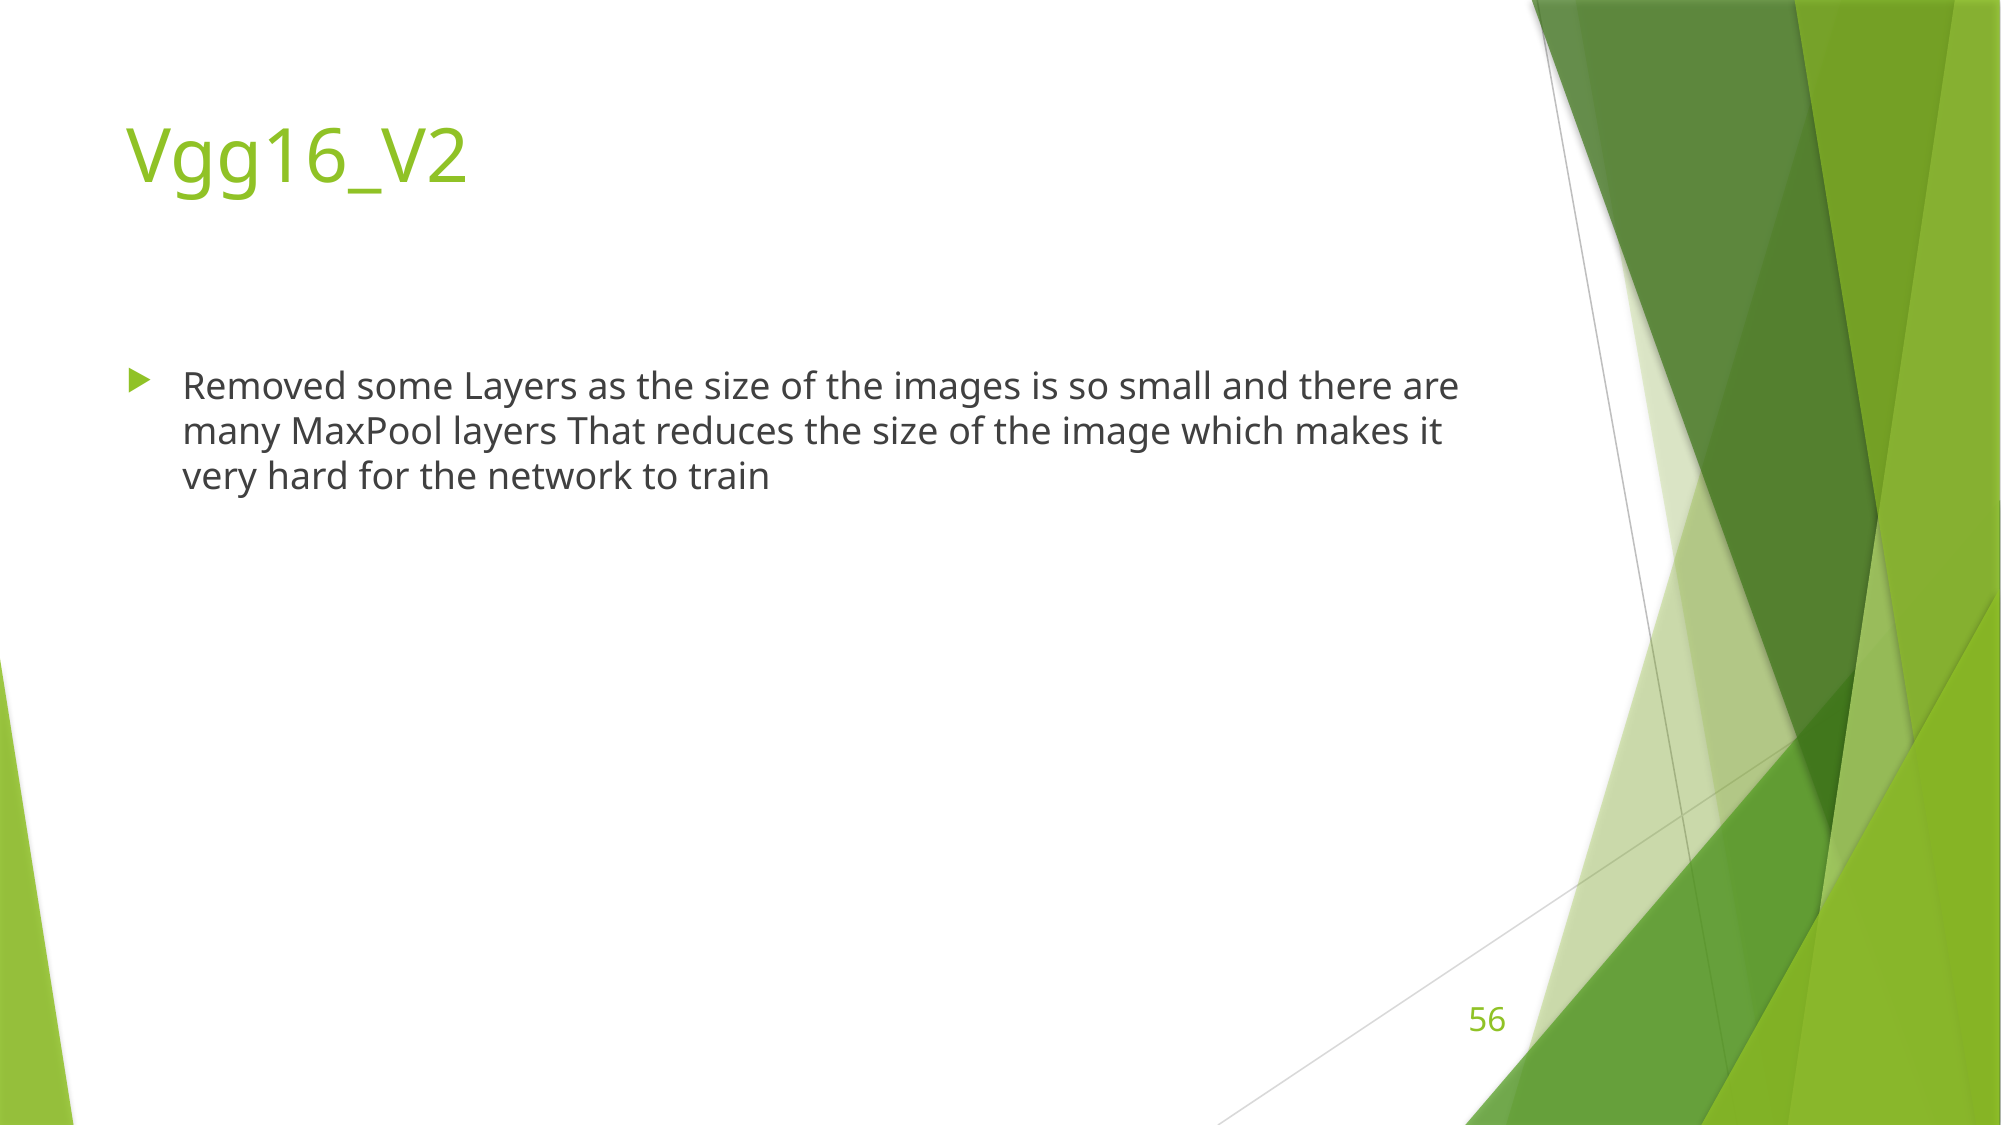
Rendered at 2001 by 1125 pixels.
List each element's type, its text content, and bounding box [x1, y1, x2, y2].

list Removed some Layers as the size of the images is so small and there are many MaxPool layers That reduces the size of the image which makes it very hard for the network to train [111, 354, 1522, 992]
title Vgg16_V2 [111, 99, 1522, 317]
slide_number 56 [1409, 991, 1522, 1051]
